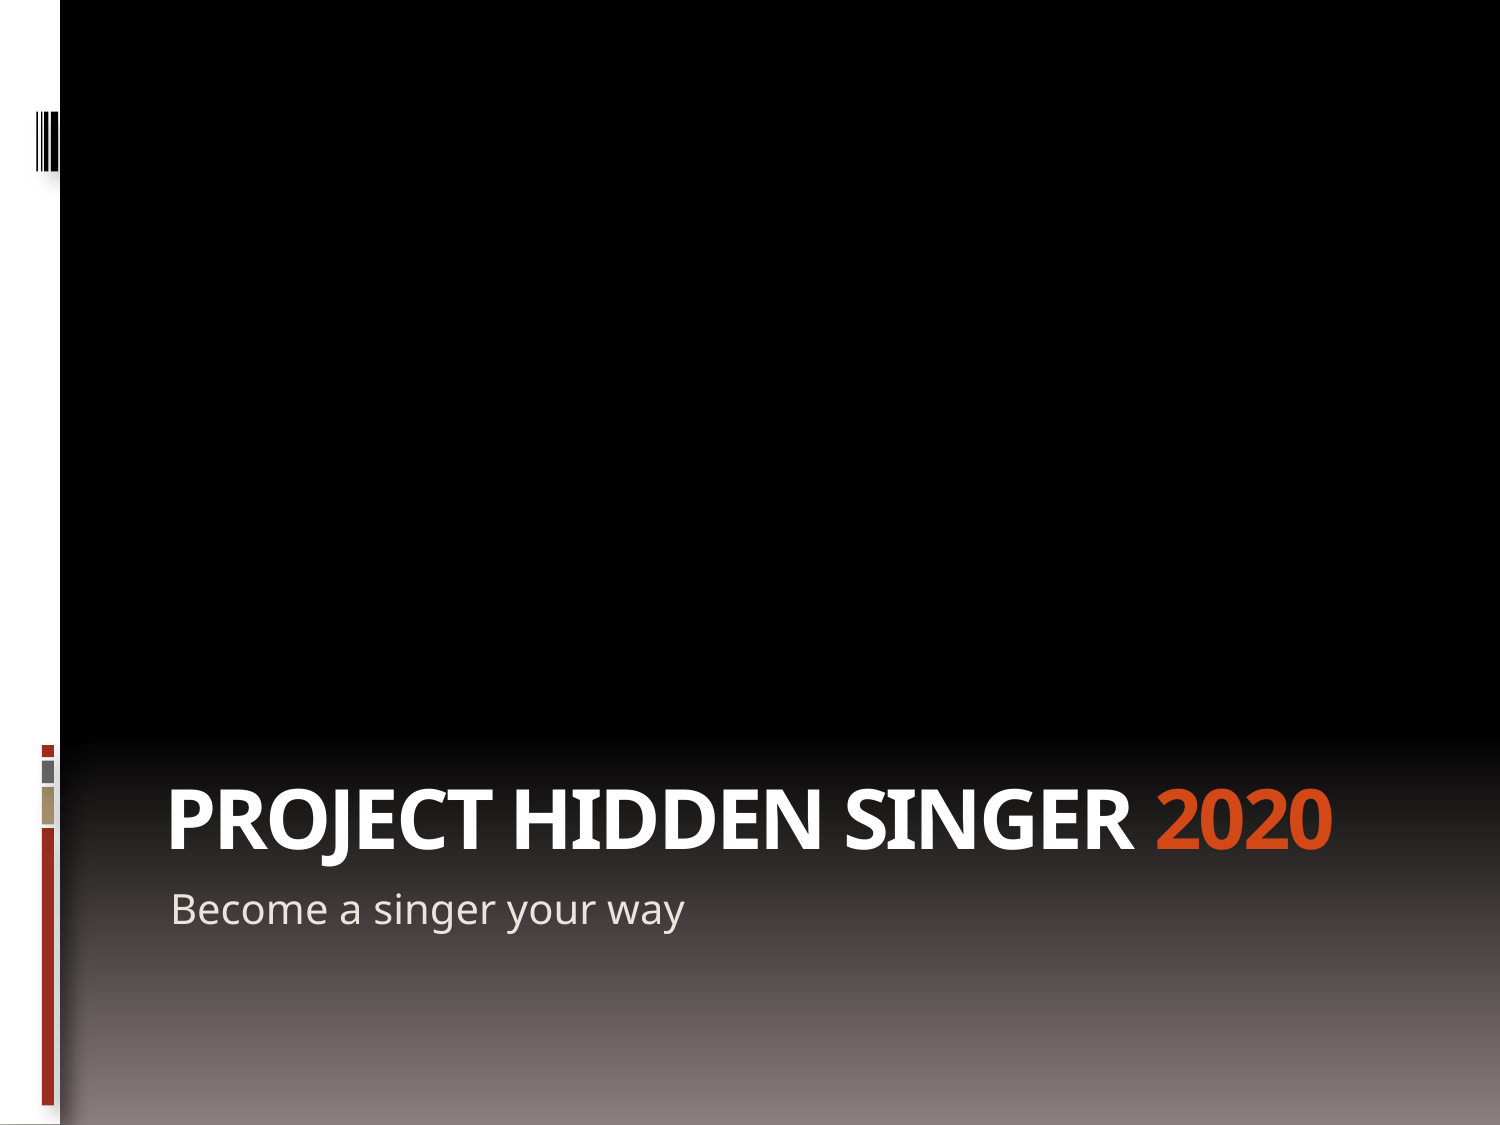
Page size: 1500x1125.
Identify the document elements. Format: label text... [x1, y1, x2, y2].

list Become a singer your way [150, 875, 1425, 1048]
title Project hidden singer 2020 [150, 549, 1425, 874]
